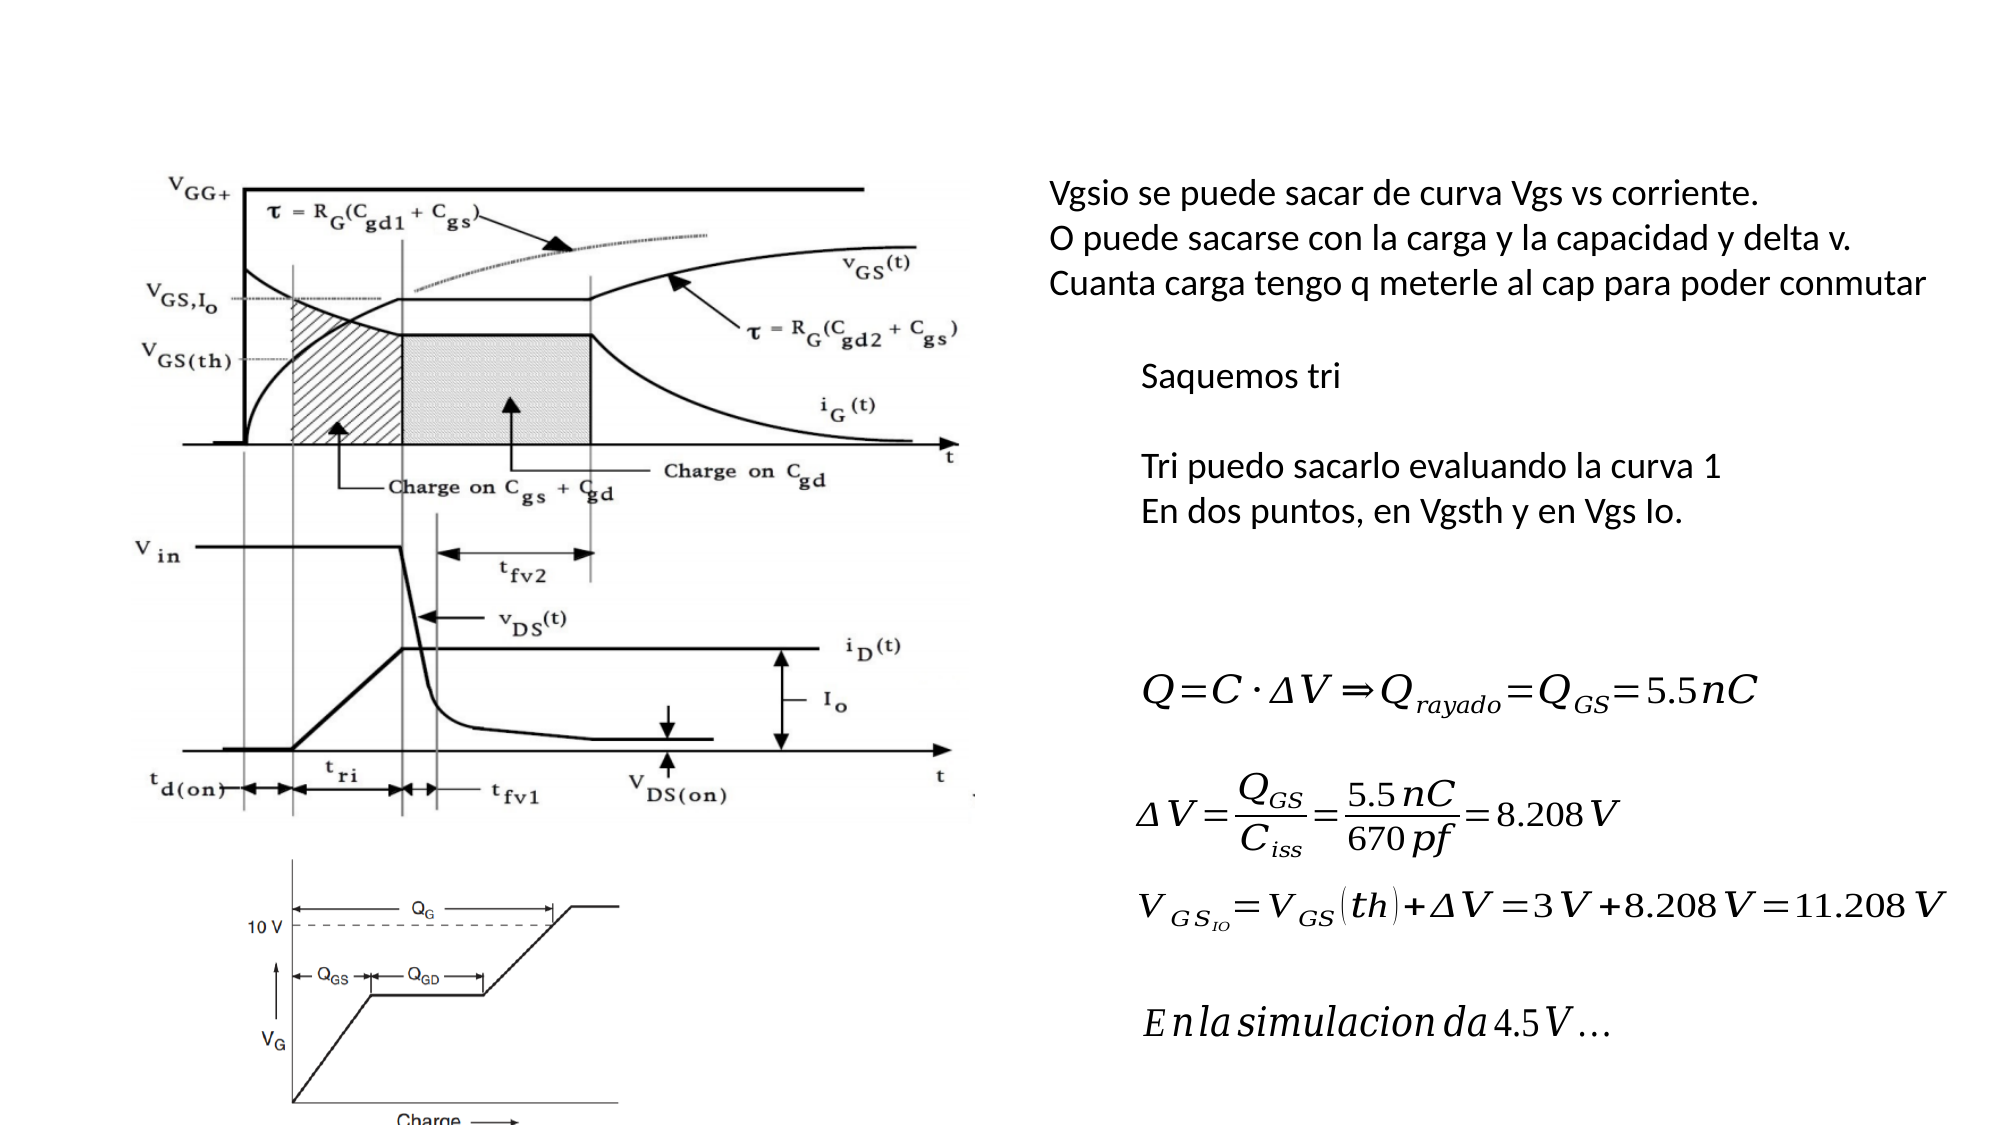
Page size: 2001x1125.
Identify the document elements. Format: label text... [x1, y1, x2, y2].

picture [106, 156, 975, 824]
text_box Saquemos tri Tri puedo sacarlo evaluando la curva 1 En dos puntos, en Vgsth y en Vgs Io. [1126, 343, 1738, 584]
picture [195, 832, 651, 1125]
text_box Vgsio se puede sacar de curva Vgs vs corriente. O puede sacarse con la carga y la capacidad y delta v. Cuanta carga tengo q meterle al cap para poder conmutar [1034, 161, 1943, 311]
